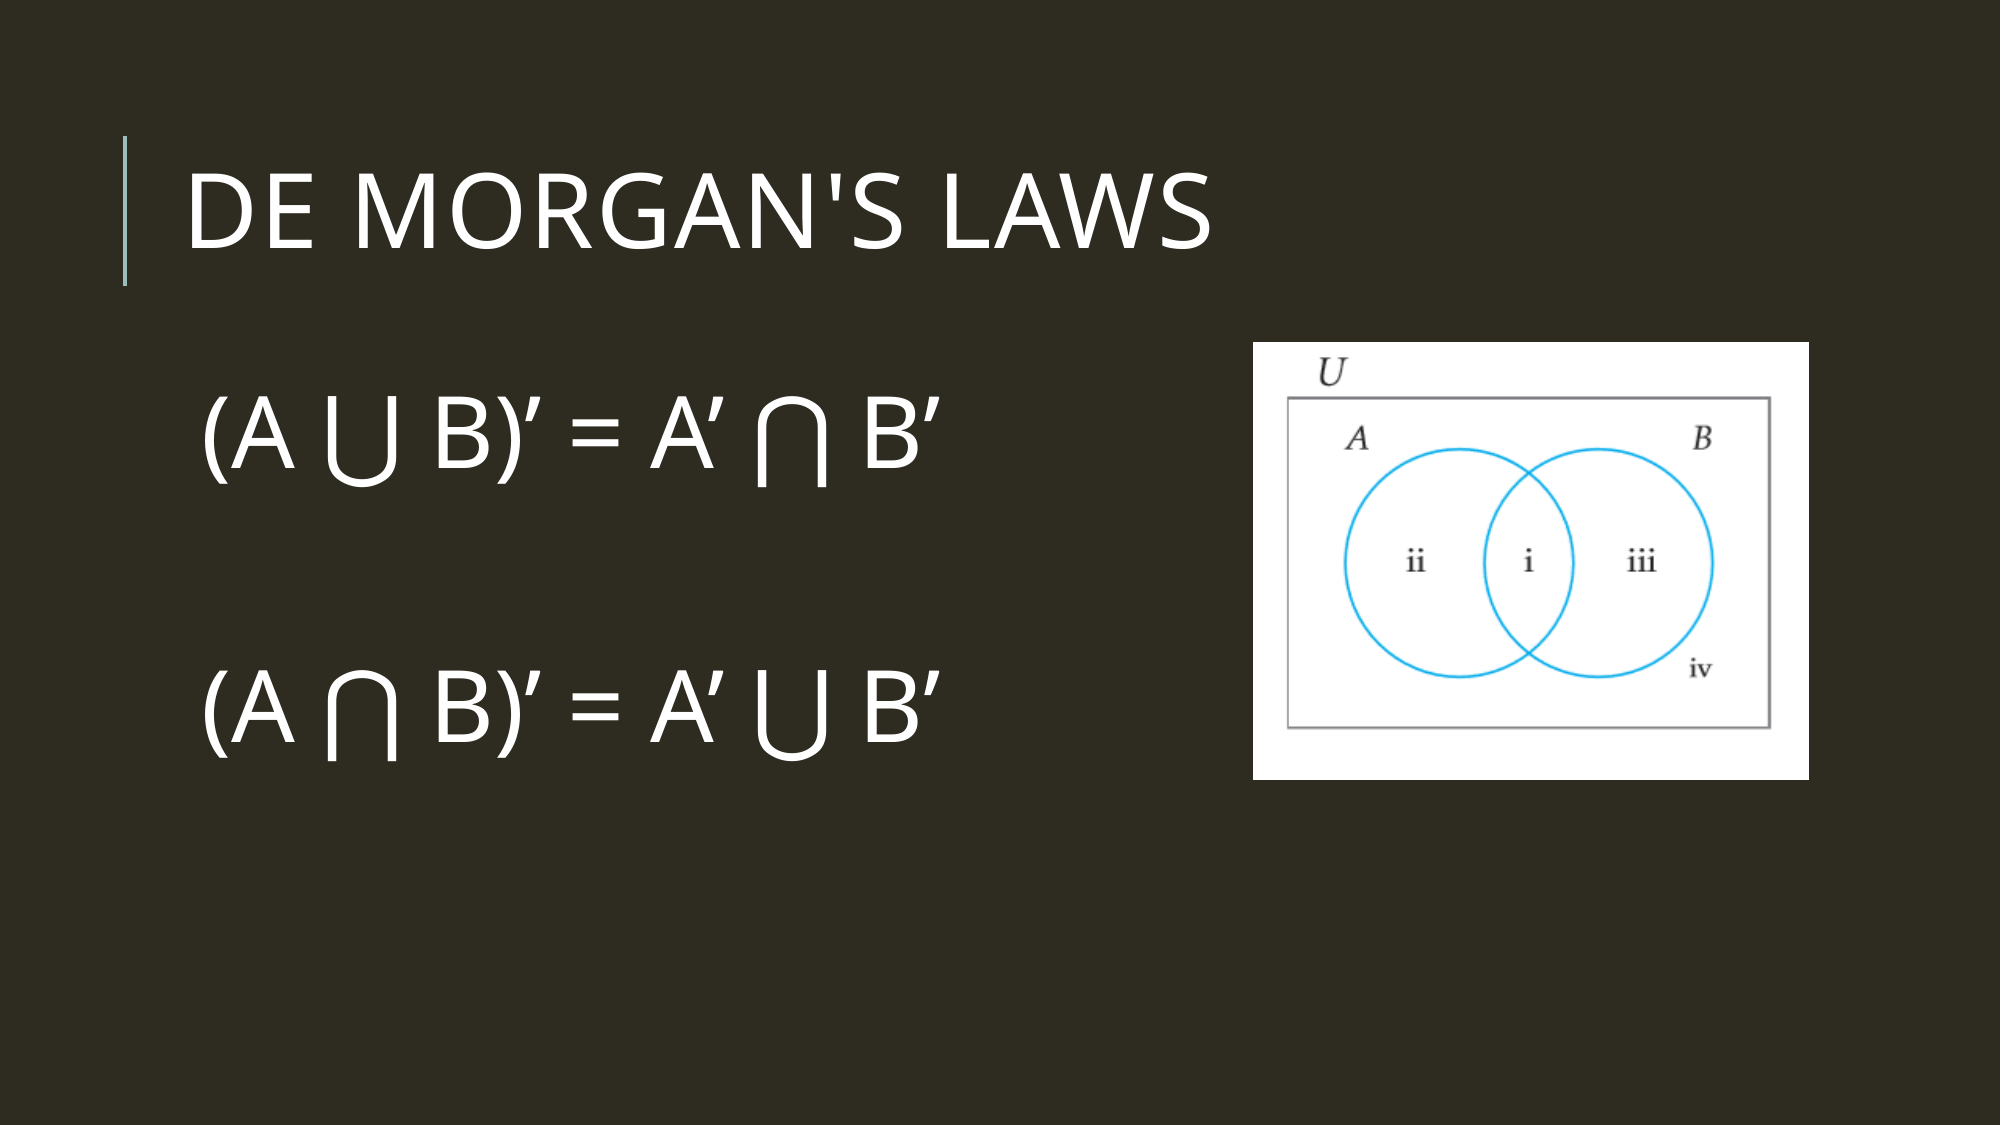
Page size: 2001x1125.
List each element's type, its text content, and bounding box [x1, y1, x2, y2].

picture [1253, 342, 1809, 781]
title De Morgan's laws [168, 96, 1763, 342]
list (A ⋃ B)’ = A’ ⋂ B’ (A ⋂ B)’ = A’ ⋃ B’ [168, 375, 1763, 1035]
